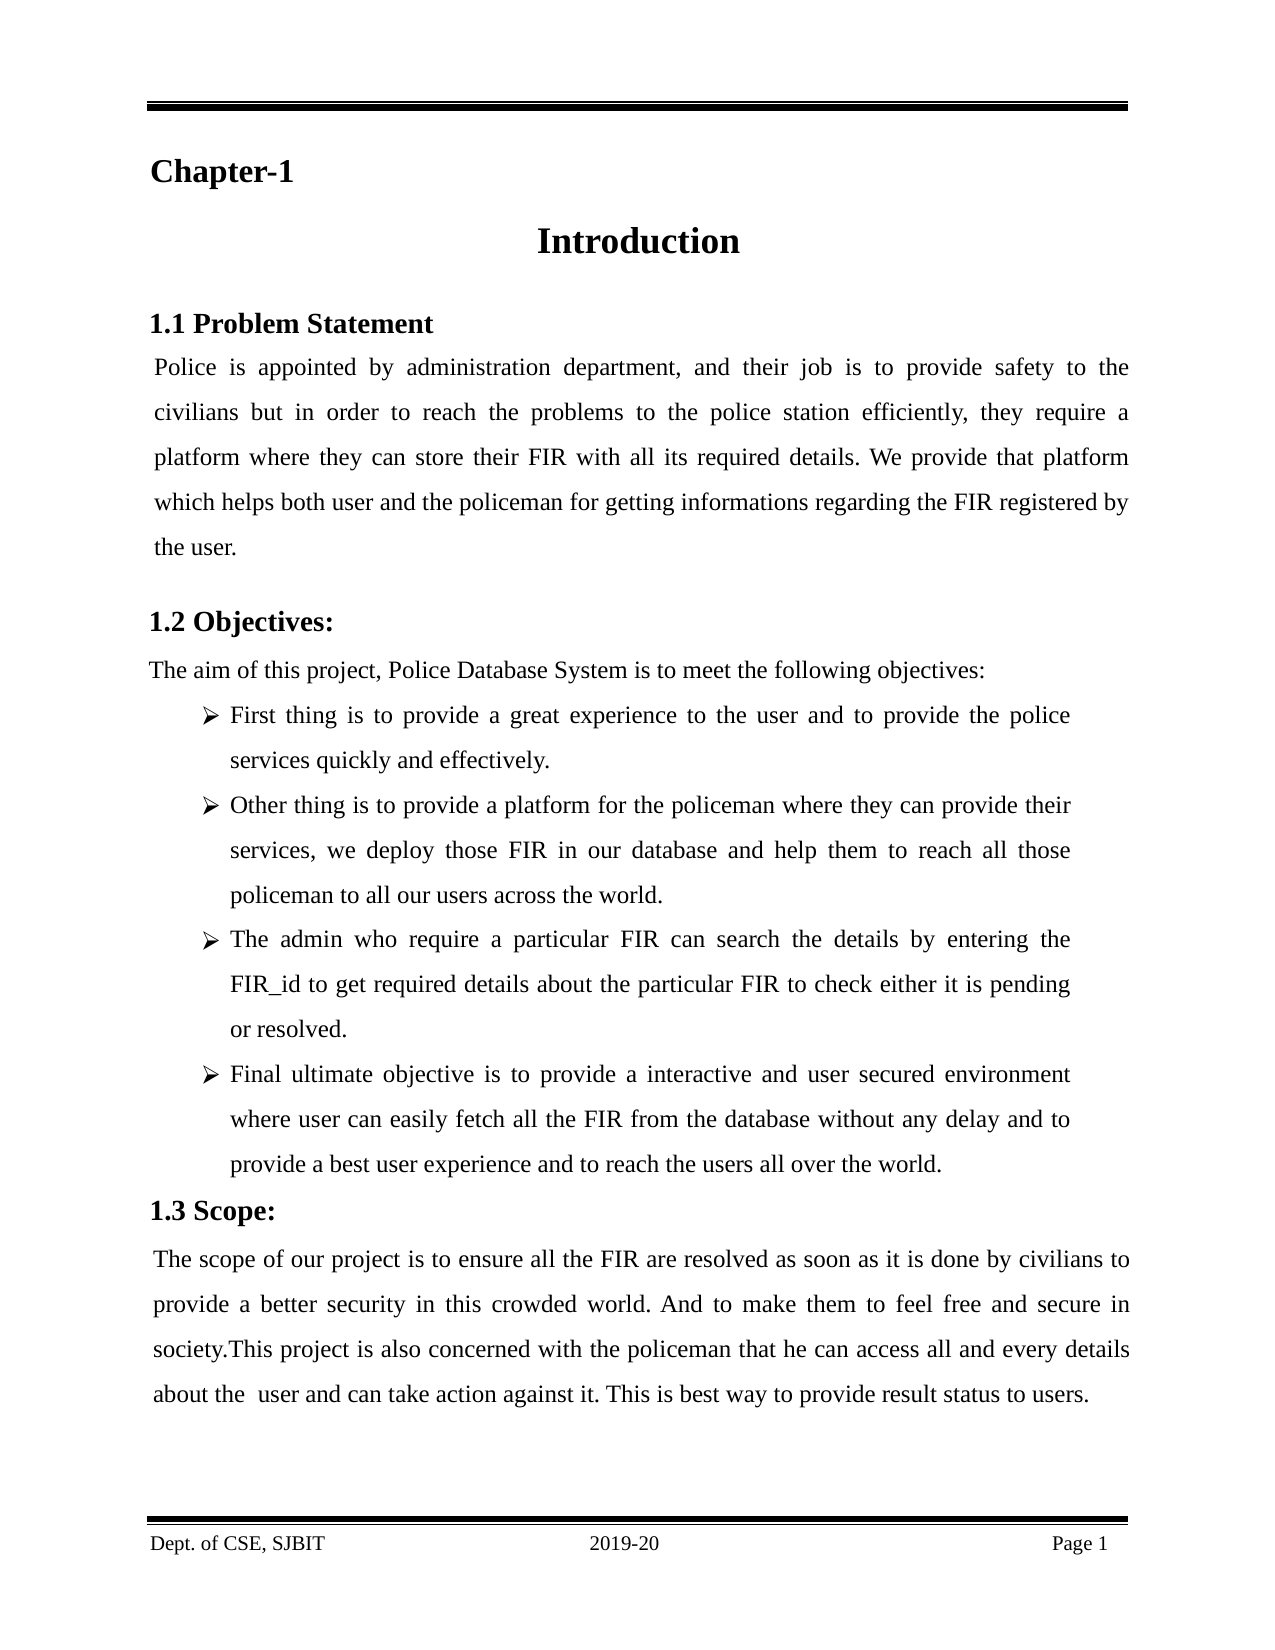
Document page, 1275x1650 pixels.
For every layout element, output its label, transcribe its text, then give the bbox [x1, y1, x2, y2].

text_box First thing is to provide a great experience to the user and to provide the police services quickly and effectively. Other thing is to provide a platform for the policeman where they can provide their services, we deploy those FIR in our database and help them to reach all those policeman to all our users across the world. The admin who require a particular FIR can search the details by entering the FIR_id to get required details about the particular FIR to check either it is pending or resolved. Final ultimate objective is to provide a interactive and user secured environment where user can easily fetch all the FIR from the database without any delay and to provide a best user experience and to reach the users all over the world. [187, 676, 1087, 1178]
text_box Police is appointed by administration department, and their job is to provide safety to the civilians but in order to reach the problems to the police station efficiently, they require a platform where they can store their FIR with all its required details. We provide that platform which helps both user and the policeman for getting informations regarding the FIR registered by the user. [152, 335, 1132, 523]
text_box 1.1 Problem Statement [147, 291, 436, 330]
text_box Page 1 [1049, 1528, 1131, 1553]
text_box The scope of our project is to ensure all the FIR are resolved as soon as it is done by civilians to provide a better security in this crowded world. And to make them to feel free and secure in society.This project is also concerned with the policeman that he can access all and every details about the user and can take action against it. This is best way to provide result status to users. [151, 1227, 1133, 1438]
text_box 1.2 Objectives: [146, 588, 410, 626]
text_box 2019-20 [587, 1528, 664, 1553]
text_box Dept. of CSE, SJBIT [147, 1528, 338, 1553]
text_box Chapter-1 [147, 153, 350, 181]
text_box Introduction [534, 208, 749, 251]
text_box 1.3 Scope: [147, 1177, 411, 1216]
text_box The aim of this project, Police Database System is to meet the following objectives: [146, 638, 1128, 677]
